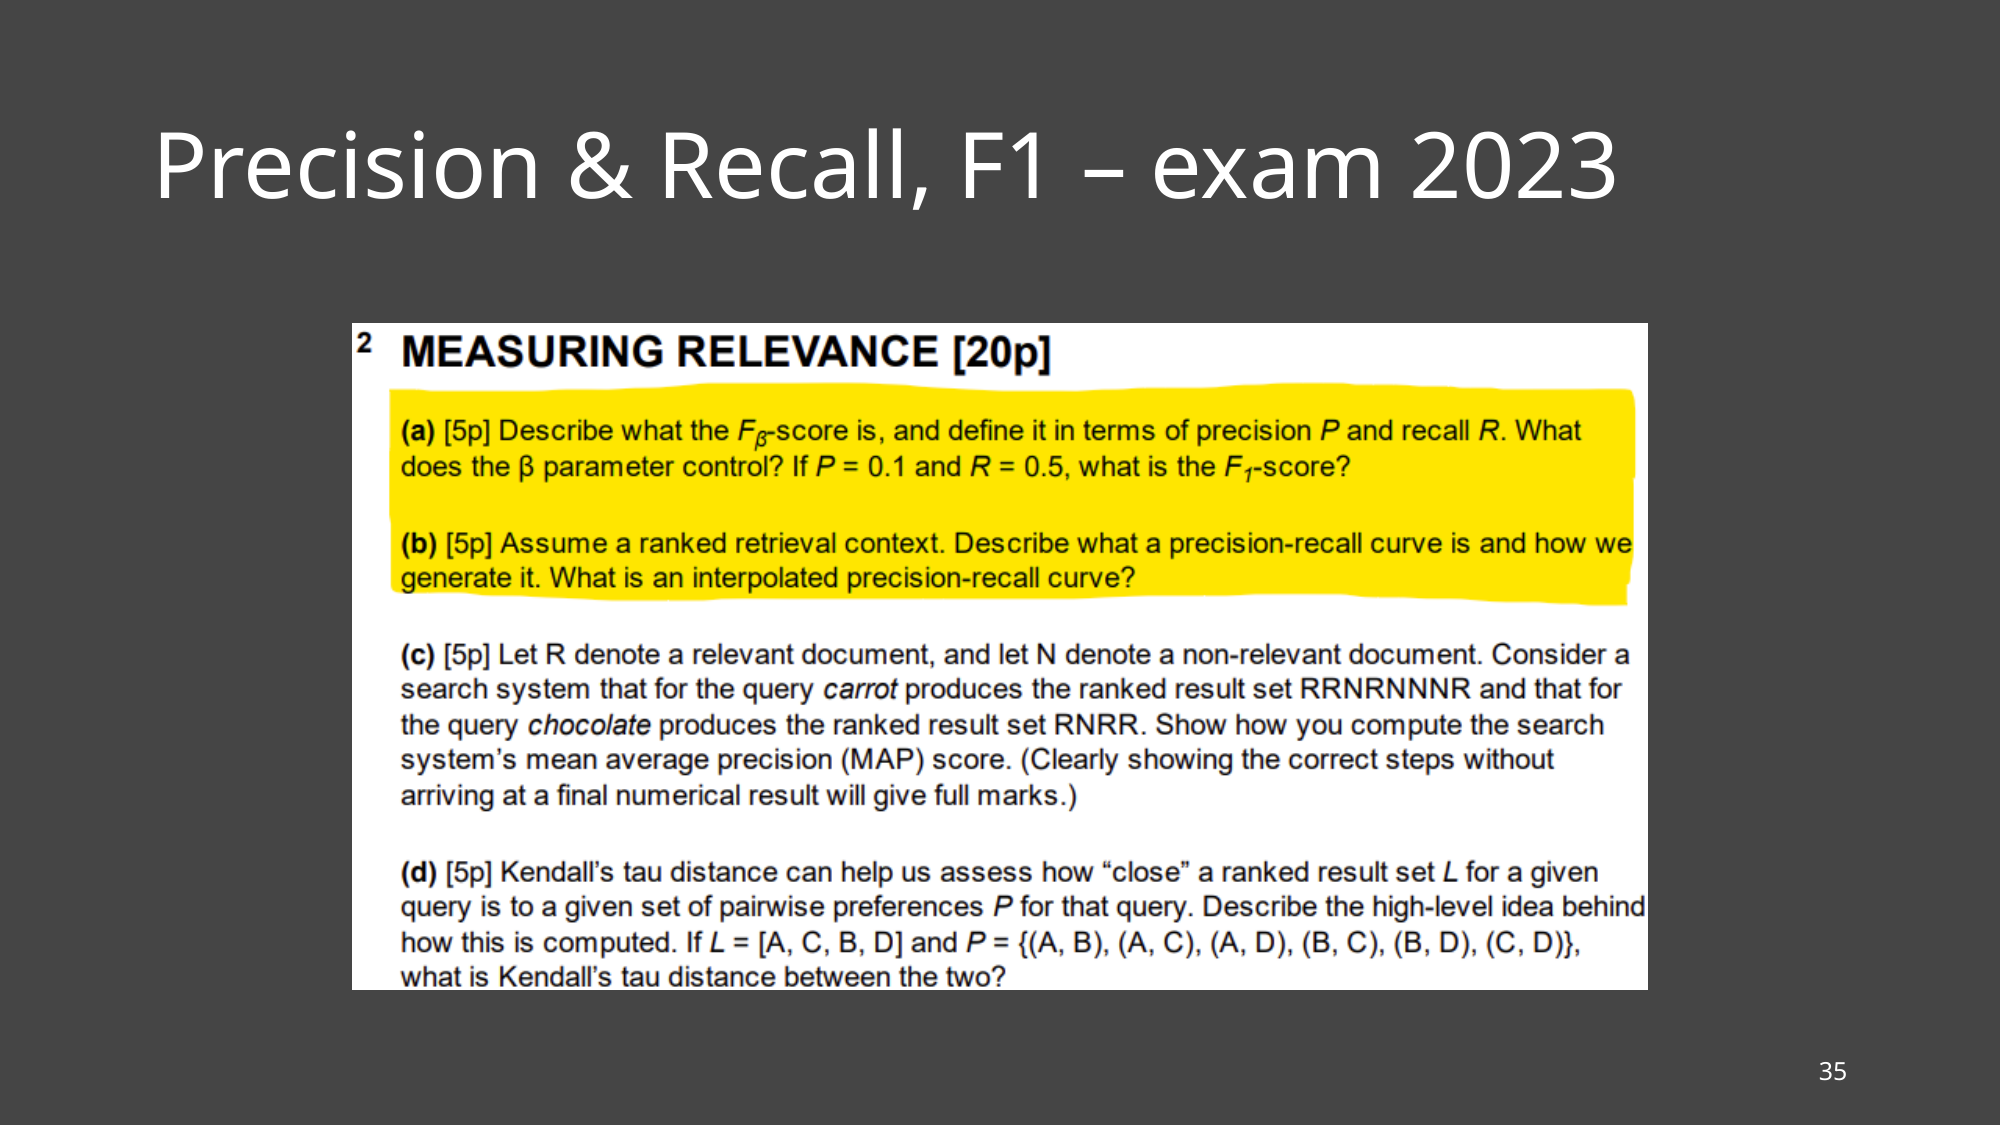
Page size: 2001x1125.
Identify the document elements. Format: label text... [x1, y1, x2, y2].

picture [351, 322, 1649, 990]
slide_number 35 [1412, 1042, 1863, 1103]
title Precision & Recall, F1 – exam 2023 [137, 59, 1863, 278]
